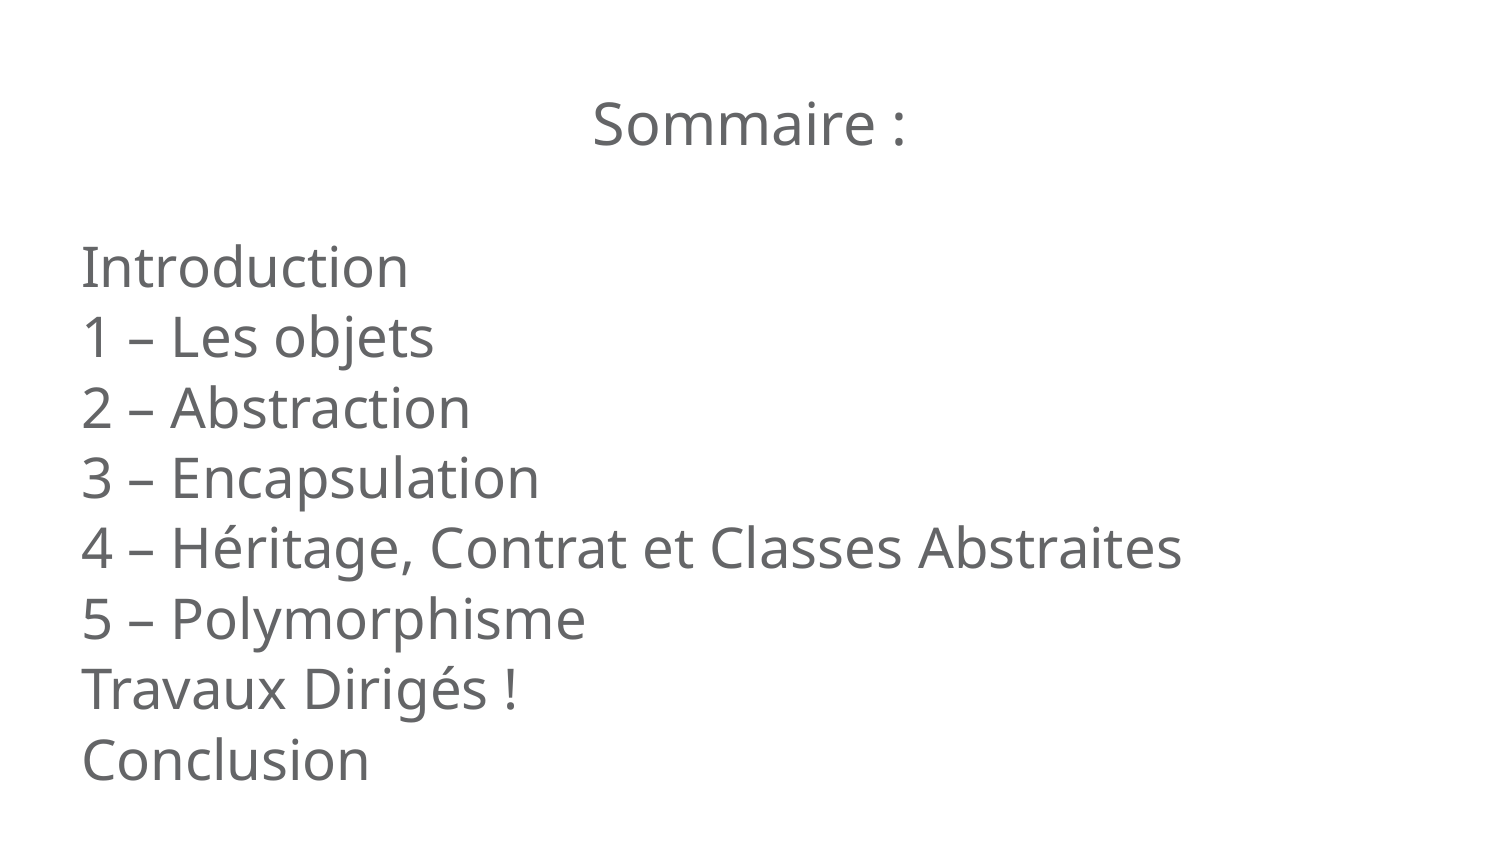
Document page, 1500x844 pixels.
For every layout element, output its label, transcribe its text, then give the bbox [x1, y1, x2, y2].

list Sommaire : Introduction 1 – Les objets 2 – Abstraction 3 – Encapsulation 4 – Héritage, Contrat et Classes Abstraites 5 – Polymorphisme Travaux Dirigés ! Conclusion [56, 79, 1444, 800]
